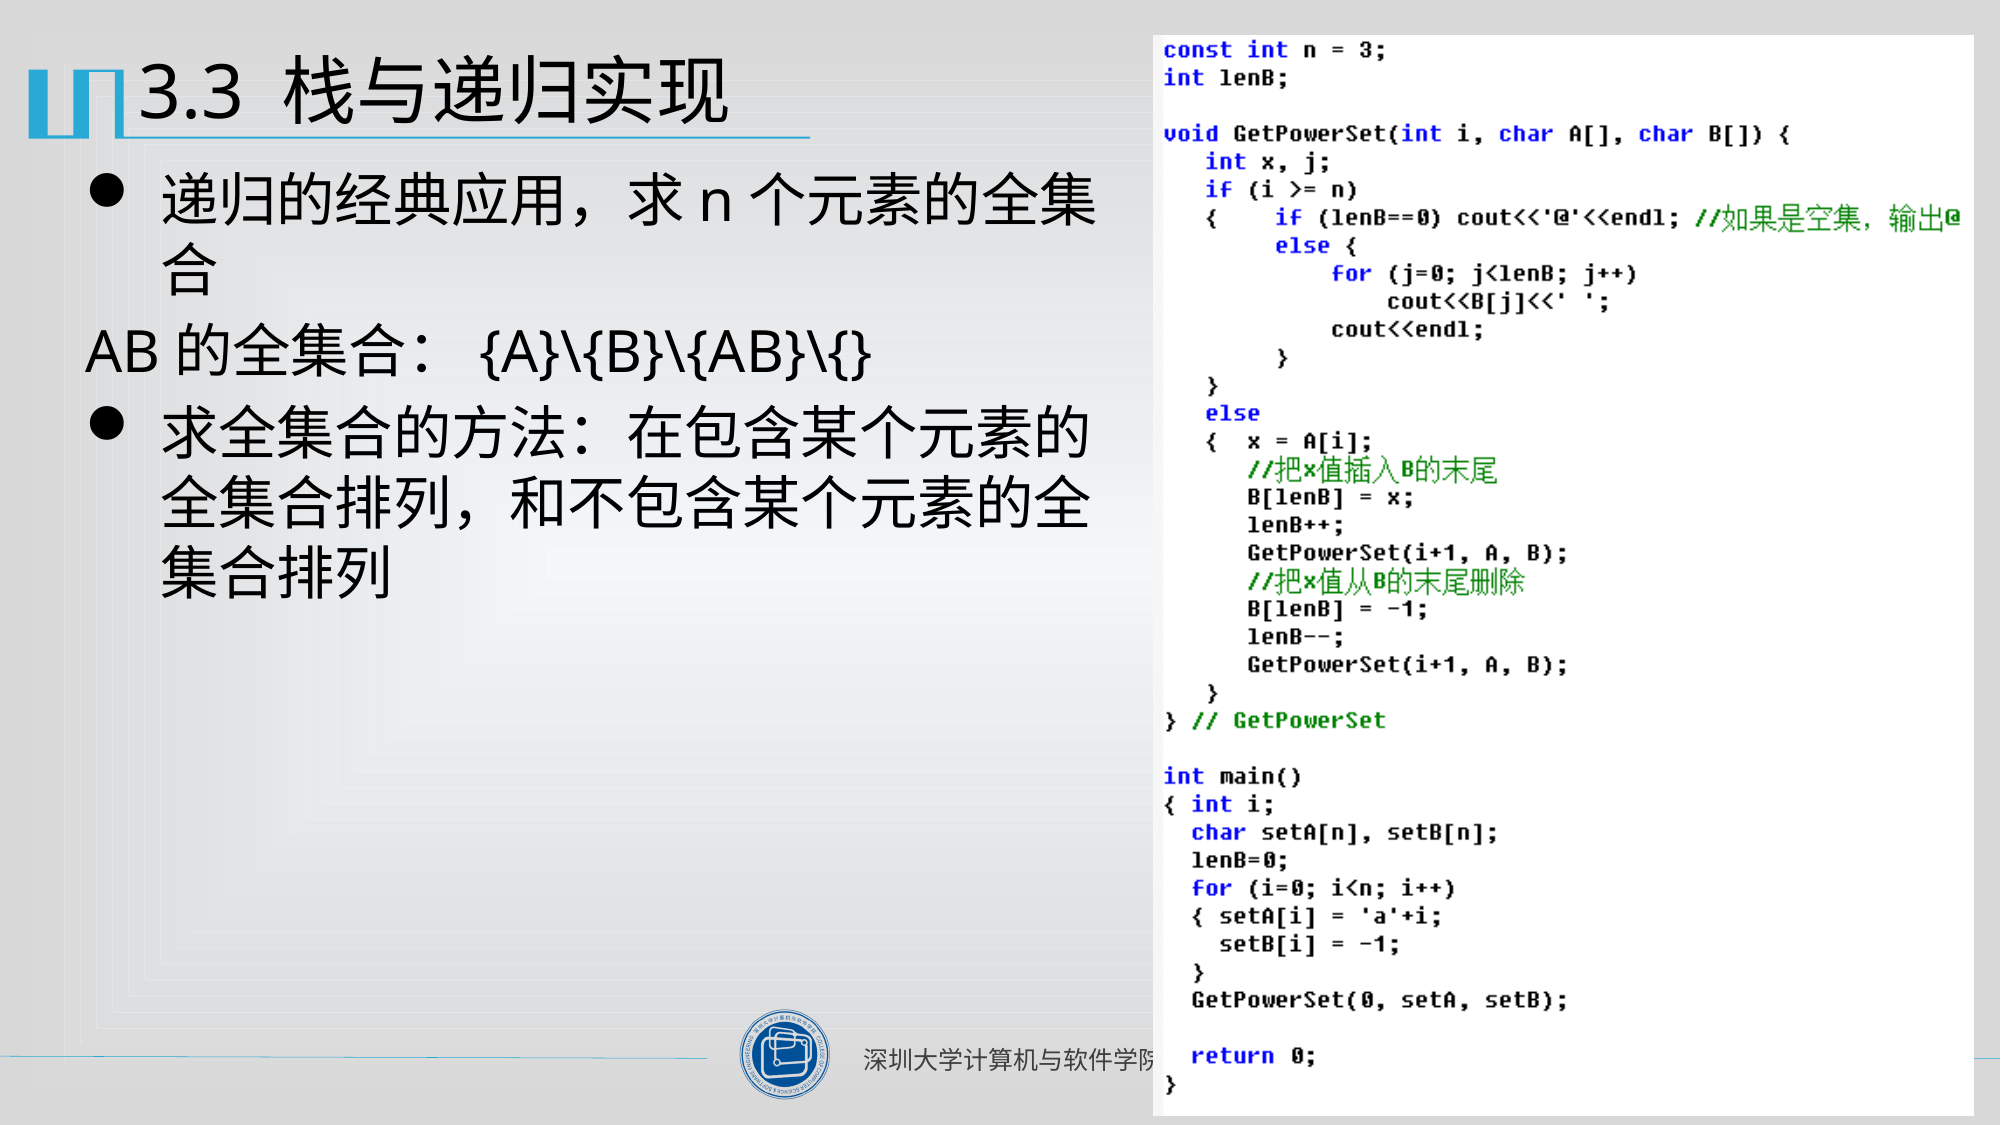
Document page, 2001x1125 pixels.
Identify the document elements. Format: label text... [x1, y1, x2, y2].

title 3.3 栈与递归实现 [123, 36, 1150, 168]
picture [712, 1009, 856, 1105]
list 递归的经典应用，求n个元素的全集合 AB的全集合：{A}\{B}\{AB}\{} 求全集合的方法：在包含某个元素的全集合排列，和不包含某个元素的全集合排列 [70, 155, 1139, 1000]
picture [1153, 34, 1975, 1116]
